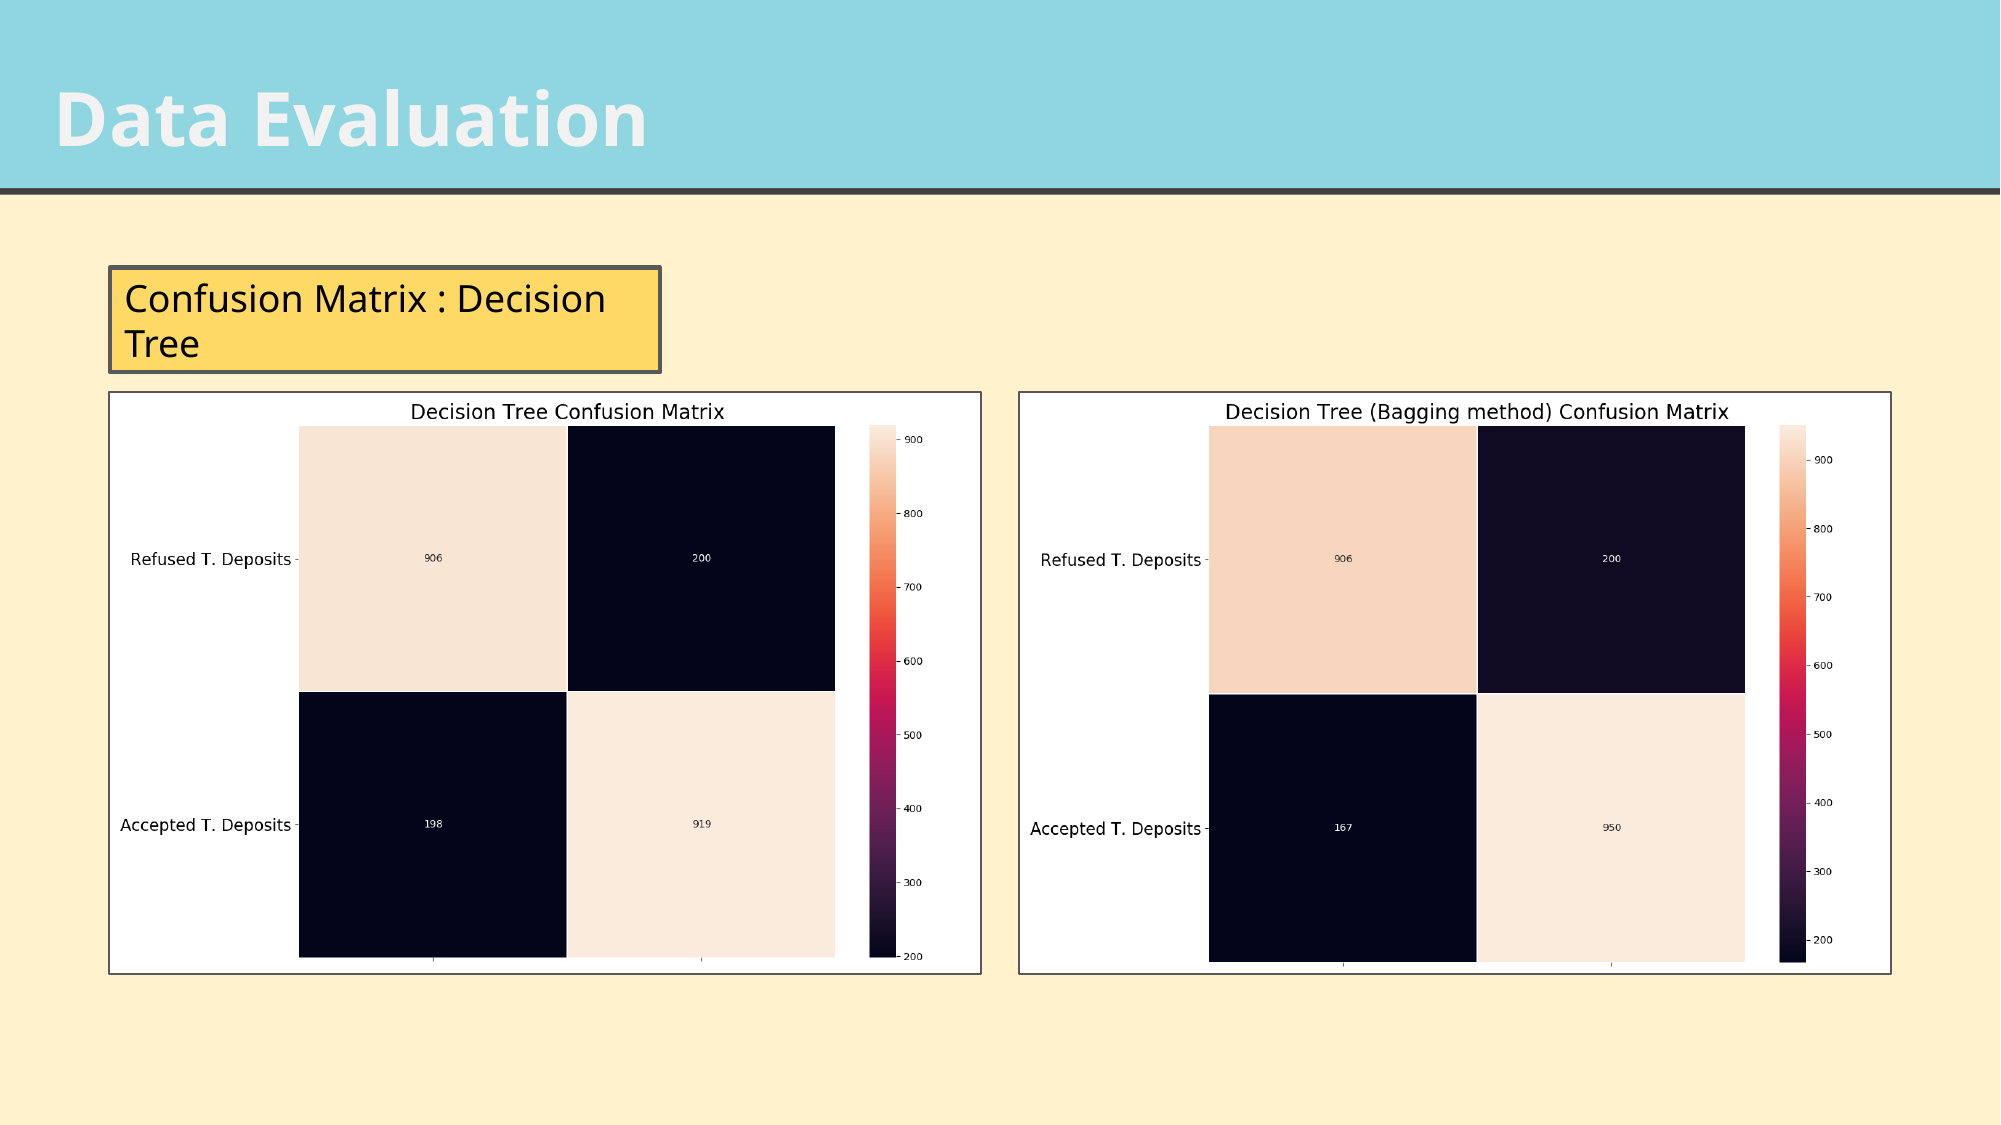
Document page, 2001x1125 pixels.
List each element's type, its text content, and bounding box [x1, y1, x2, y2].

picture [1019, 392, 1891, 973]
text_box Data Evaluation [0, 0, 2000, 189]
picture [109, 392, 981, 973]
text_box Confusion Matrix : Decision Tree [109, 267, 661, 373]
